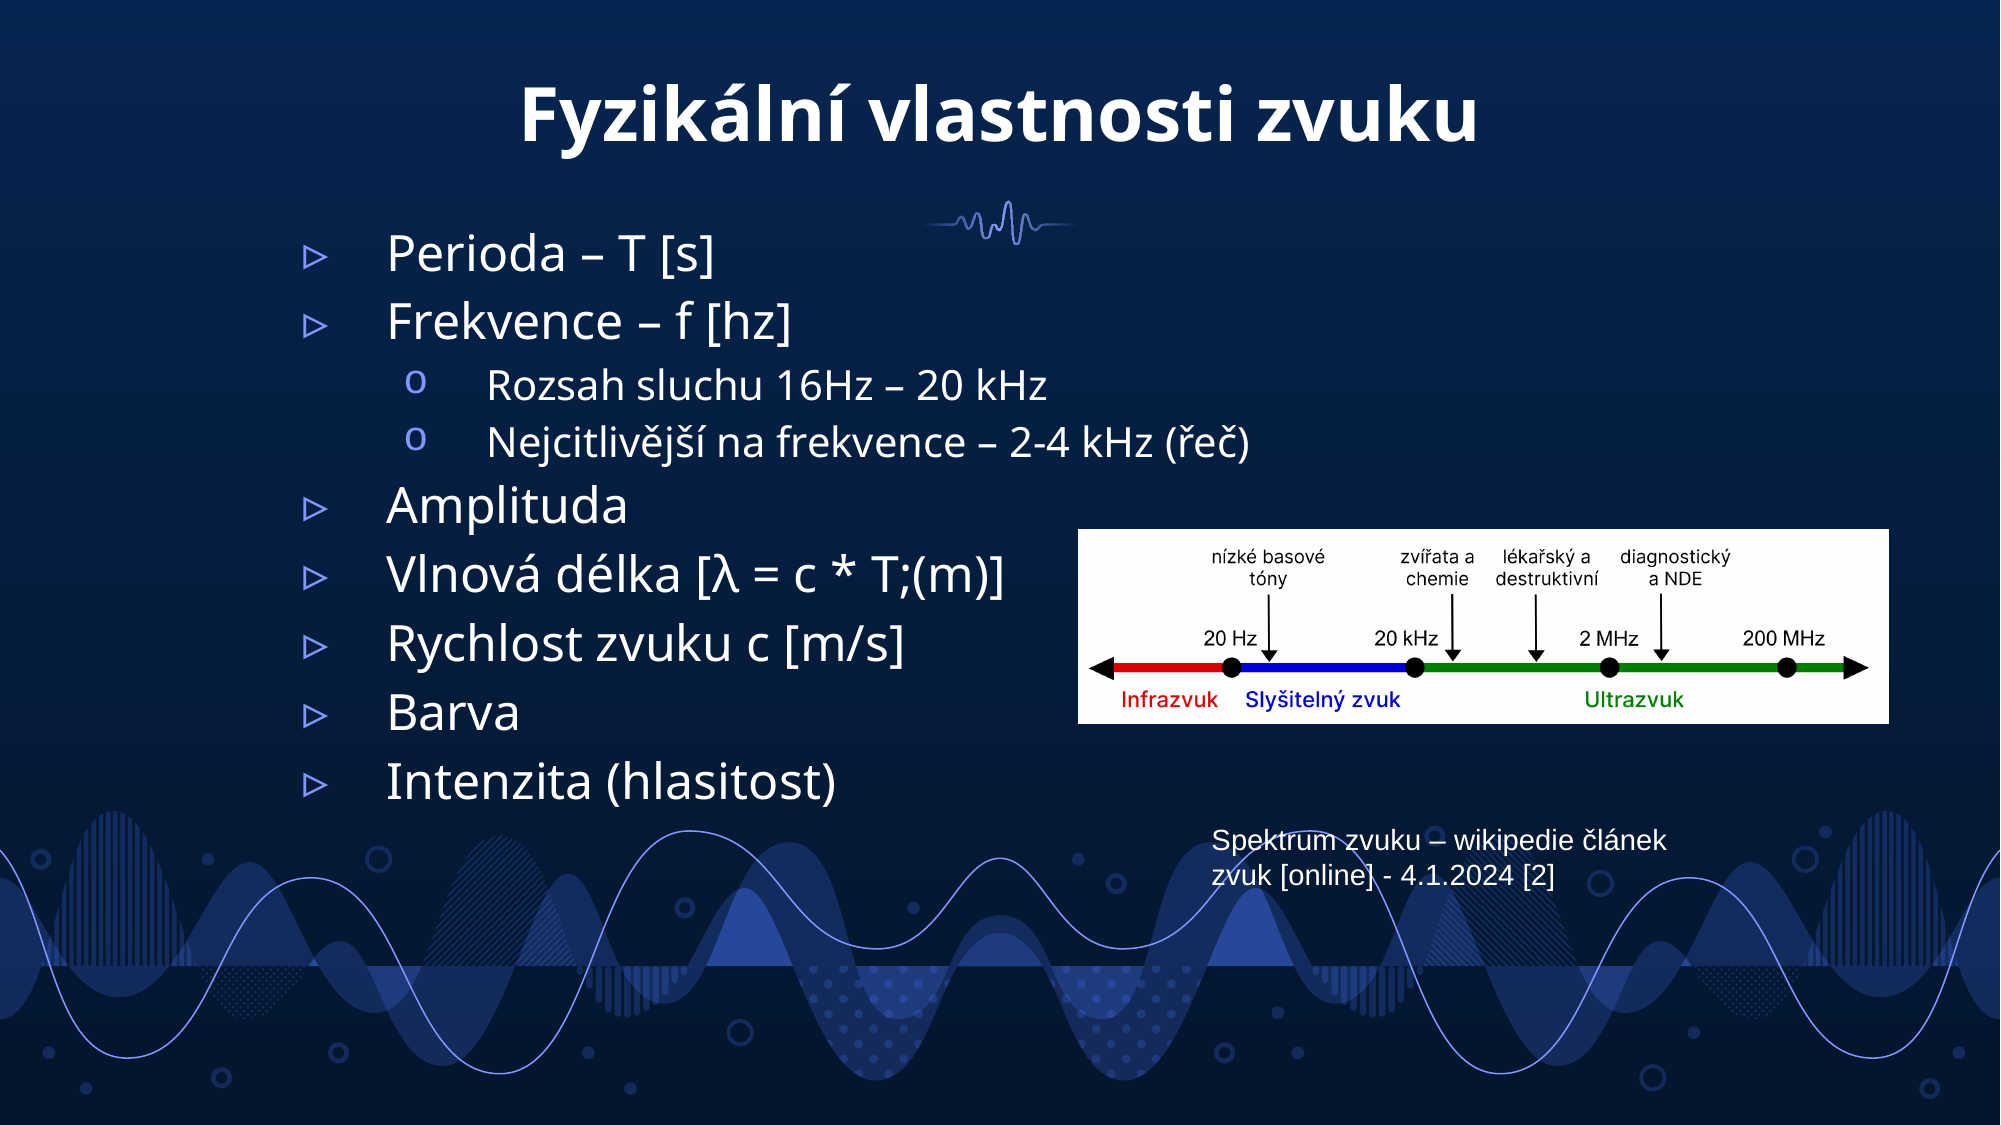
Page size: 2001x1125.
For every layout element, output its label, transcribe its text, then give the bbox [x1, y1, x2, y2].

picture [1078, 529, 1889, 724]
list Perioda – T [s] Frekvence – f [hz] Rozsah sluchu 16Hz – 20 kHz Nejcitlivější na frekvence – 2-4 kHz (řeč) Amplituda Vlnová délka [λ = c * T;(m)] Rychlost zvuku c [m/s] Barva Intenzita (hlasitost) [271, 204, 1729, 855]
title Fyzikální vlastnosti zvuku [271, 71, 1729, 159]
text_box Spektrum zvuku – wikipedie článek zvuk [online] - 4.1.2024 [2] [1196, 814, 1766, 900]
